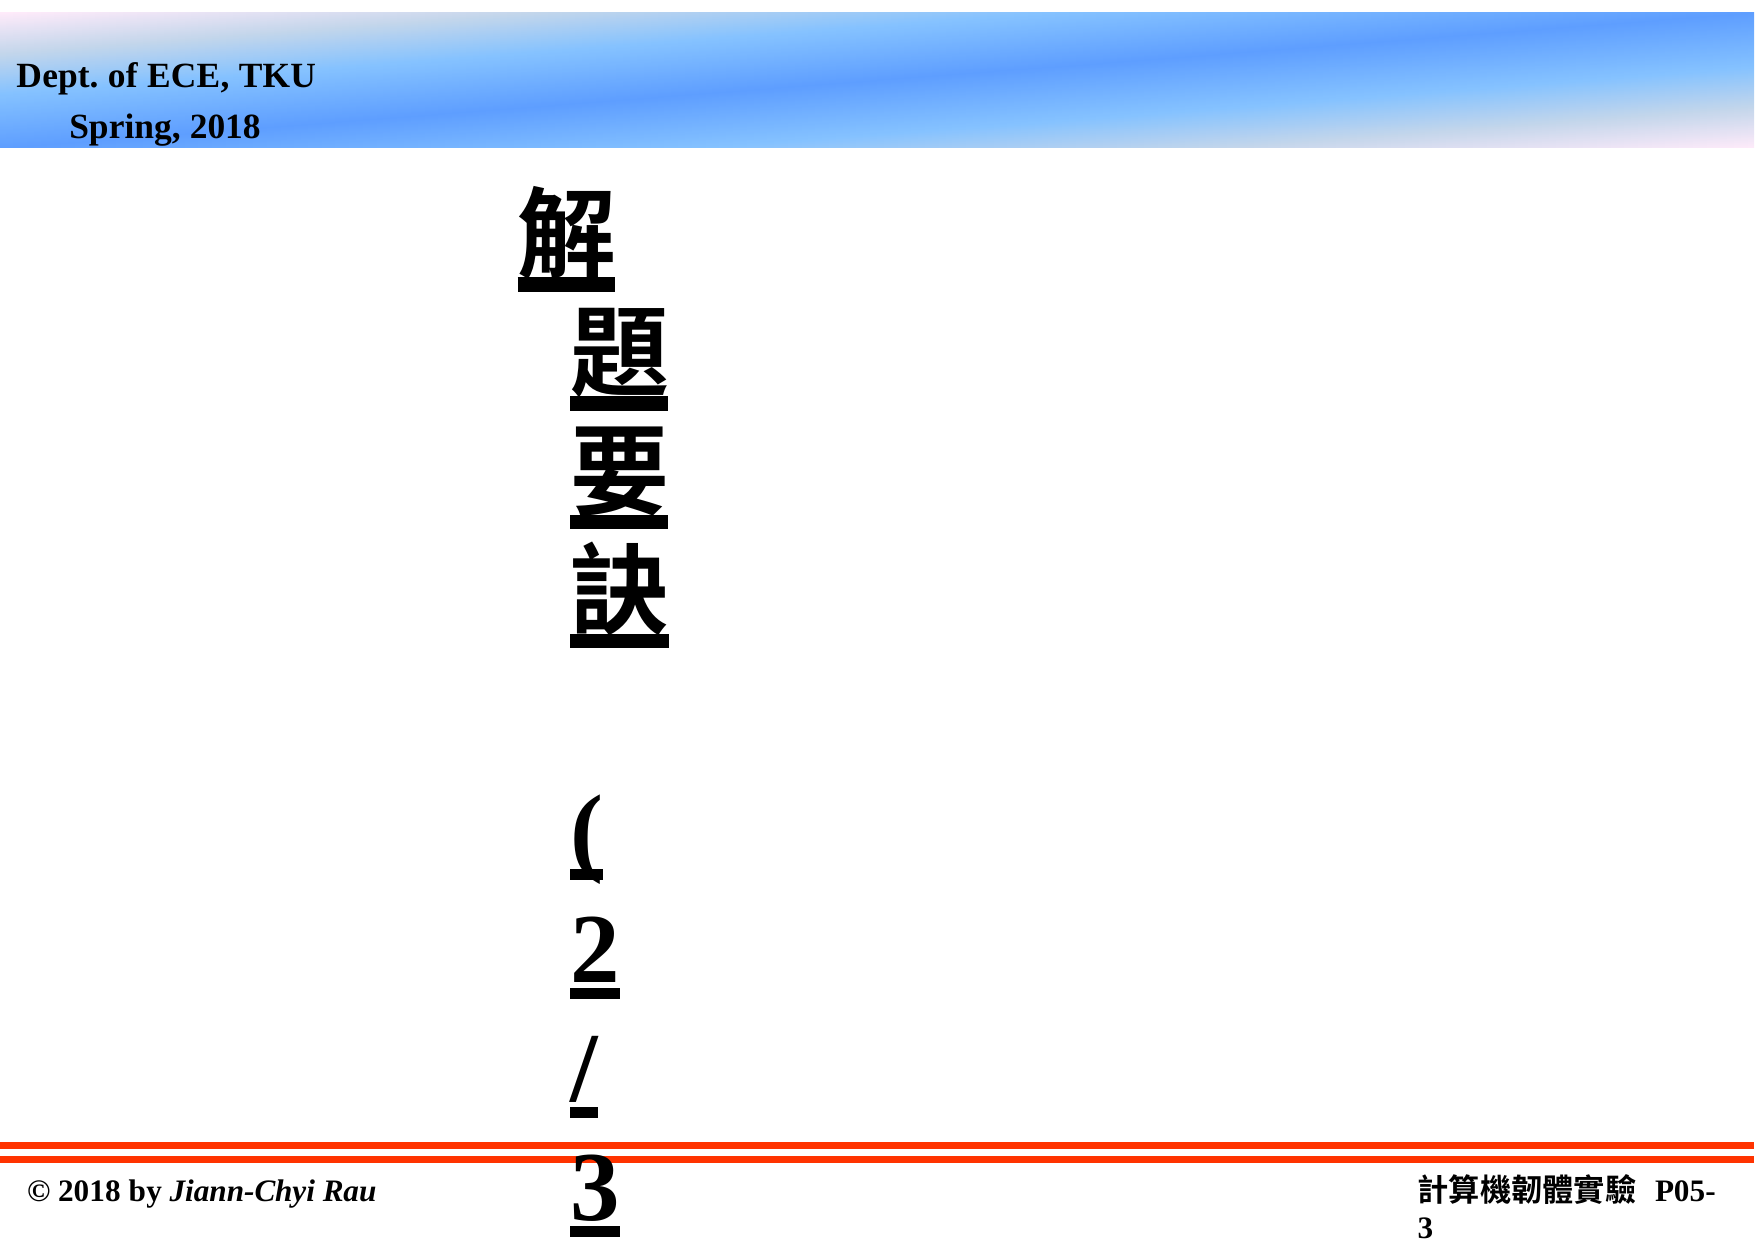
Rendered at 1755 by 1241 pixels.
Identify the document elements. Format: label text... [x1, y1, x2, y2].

footer © 2018 by Jiann-Chyi Rau [25, 1170, 382, 1241]
slide_number 計算機韌體實驗 P05-2 [1415, 1170, 1728, 1241]
text_box Dept. of ECE, TKU Spring, 2018 解題要訣 (2/3) • B的求法 –對每個數字(1-9)，統計兩者出現的次數，則較 小者就是該數字對B的貢獻； –最後還要減去A [14, 42, 1584, 1241]
picture [0, 12, 1755, 148]
